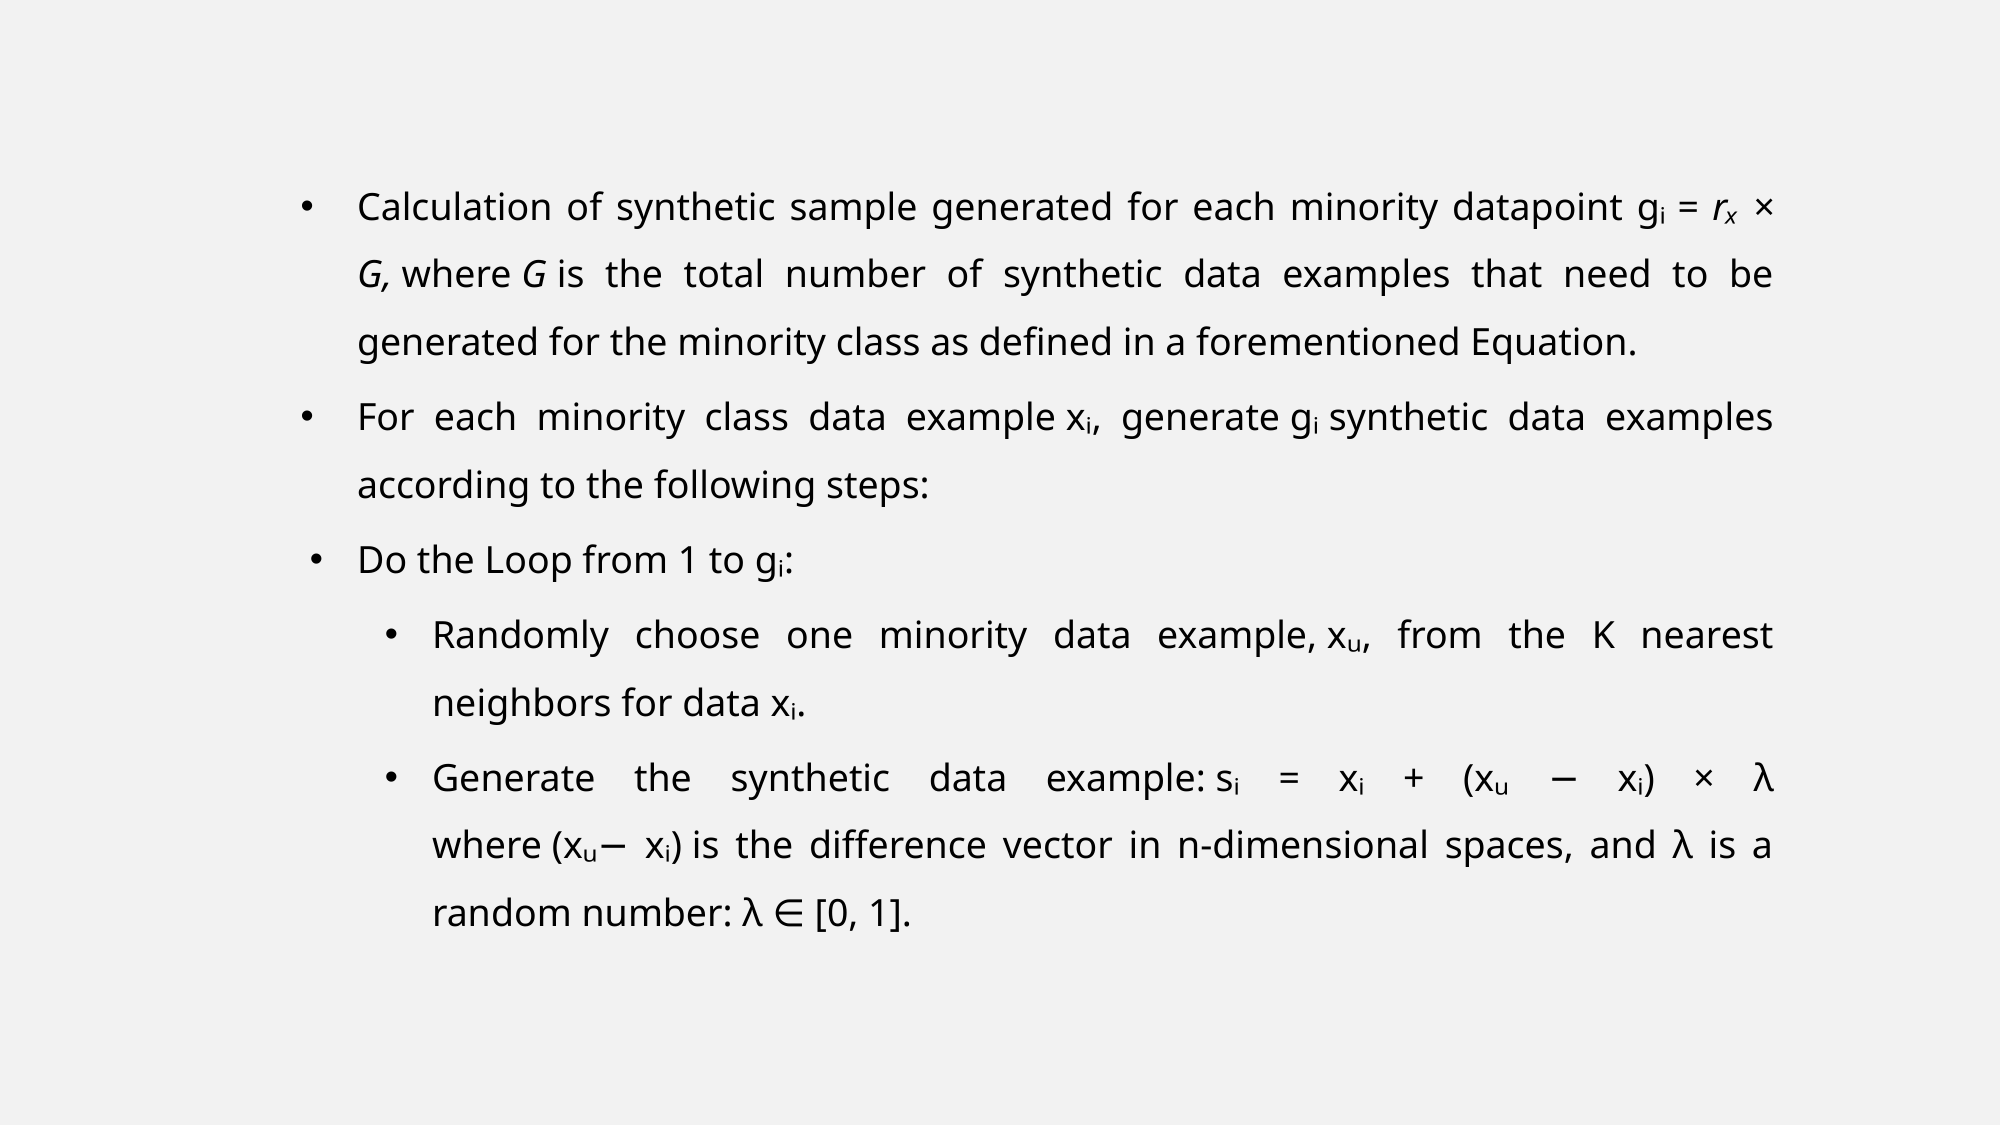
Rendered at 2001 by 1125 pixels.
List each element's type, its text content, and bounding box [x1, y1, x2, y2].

text_box Calculation of synthetic sample generated for each minority datapoint gᵢ = rₓ × G, where G is the total number of synthetic data examples that need to be generated for the minority class as defined in a forementioned Equation. For each minority class data example xᵢ, generate gᵢ synthetic data examples according to the following steps: Do the Loop from 1 to gᵢ: Randomly choose one minority data example, xᵤ, from the K nearest neighbors for data xᵢ. Generate the synthetic data example: sᵢ = xᵢ + (xᵤ − xᵢ) × λ where (xᵤ− xᵢ) is the difference vector in n-dimensional spaces, and λ is a random number: λ ∈ [0, 1]. [220, 153, 1790, 942]
